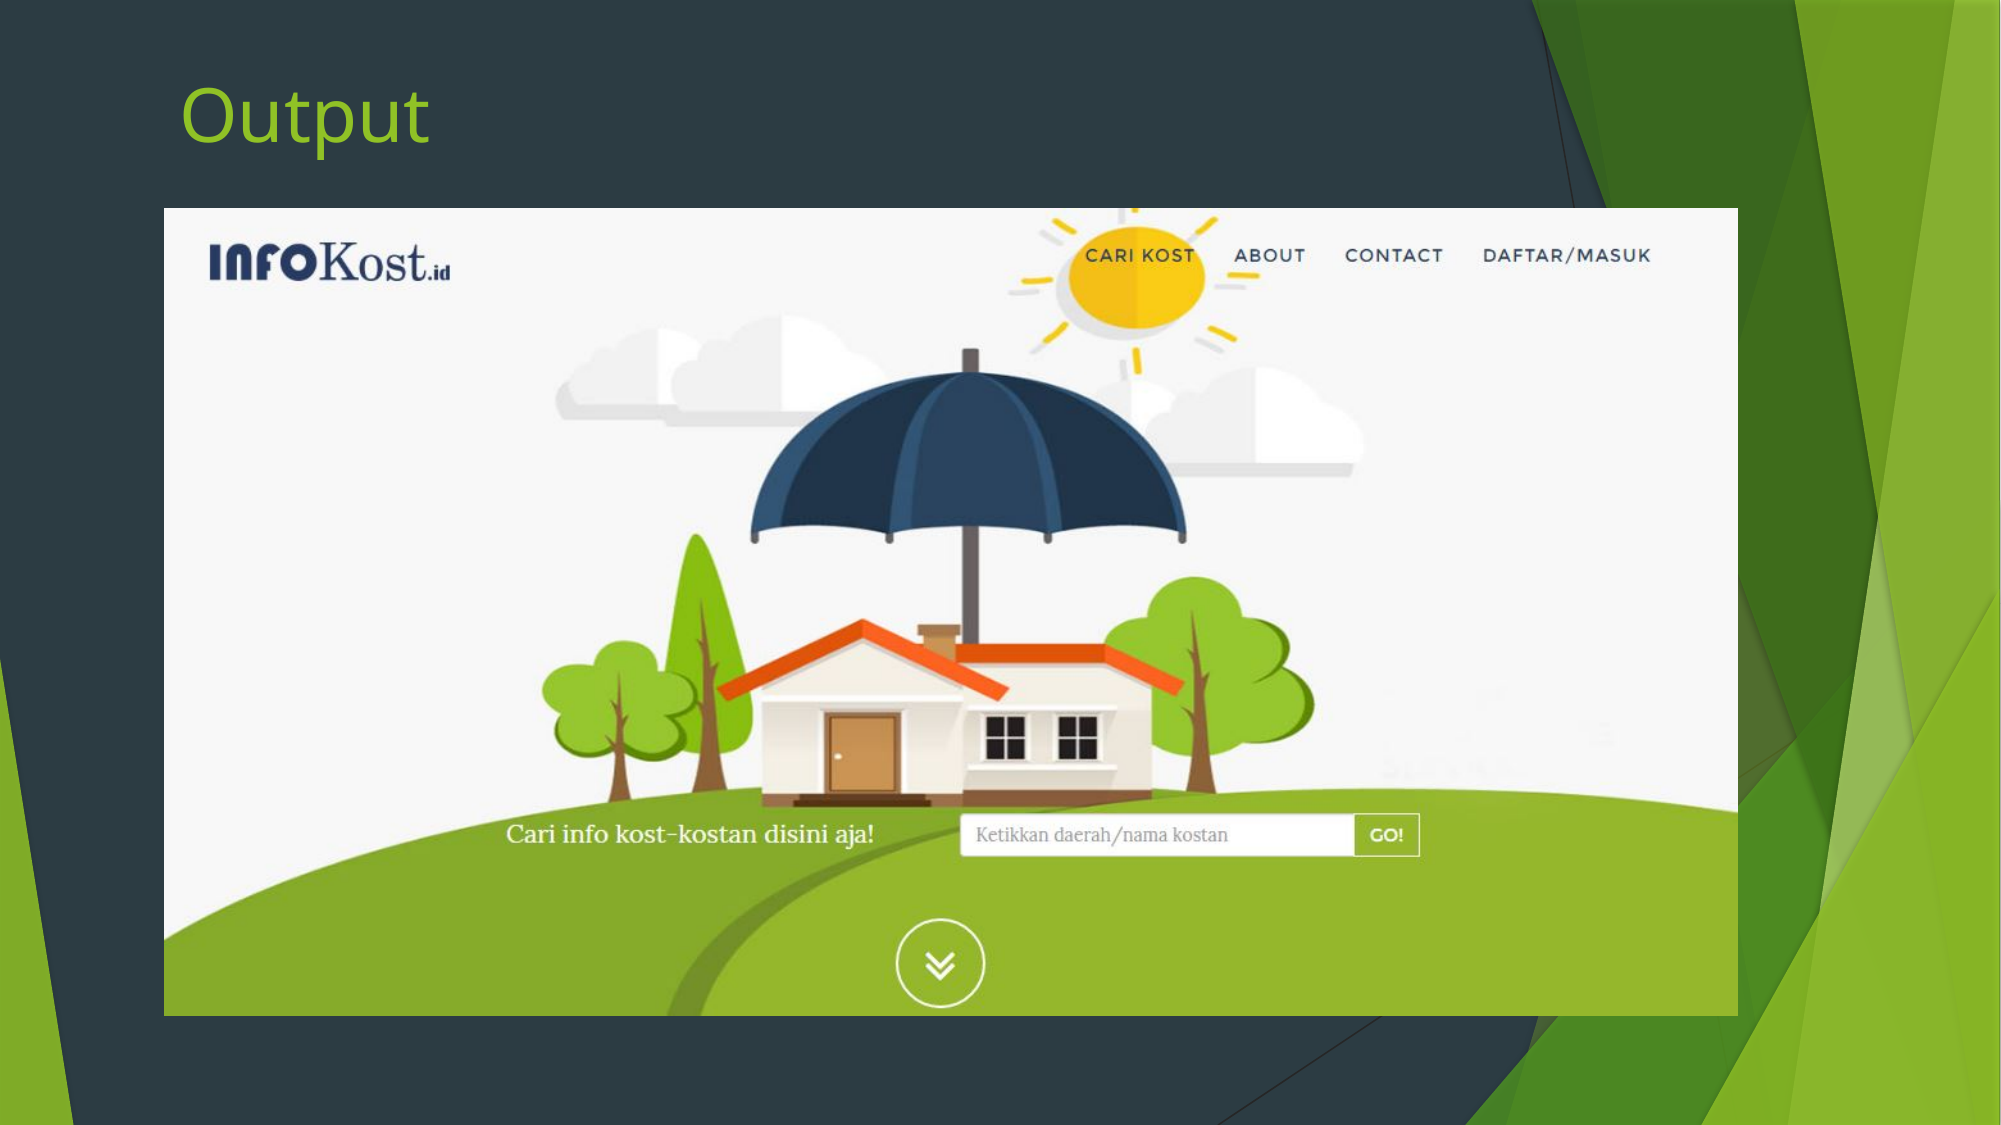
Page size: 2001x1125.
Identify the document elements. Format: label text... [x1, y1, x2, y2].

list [163, 207, 1738, 1016]
title Output [164, 59, 1575, 207]
